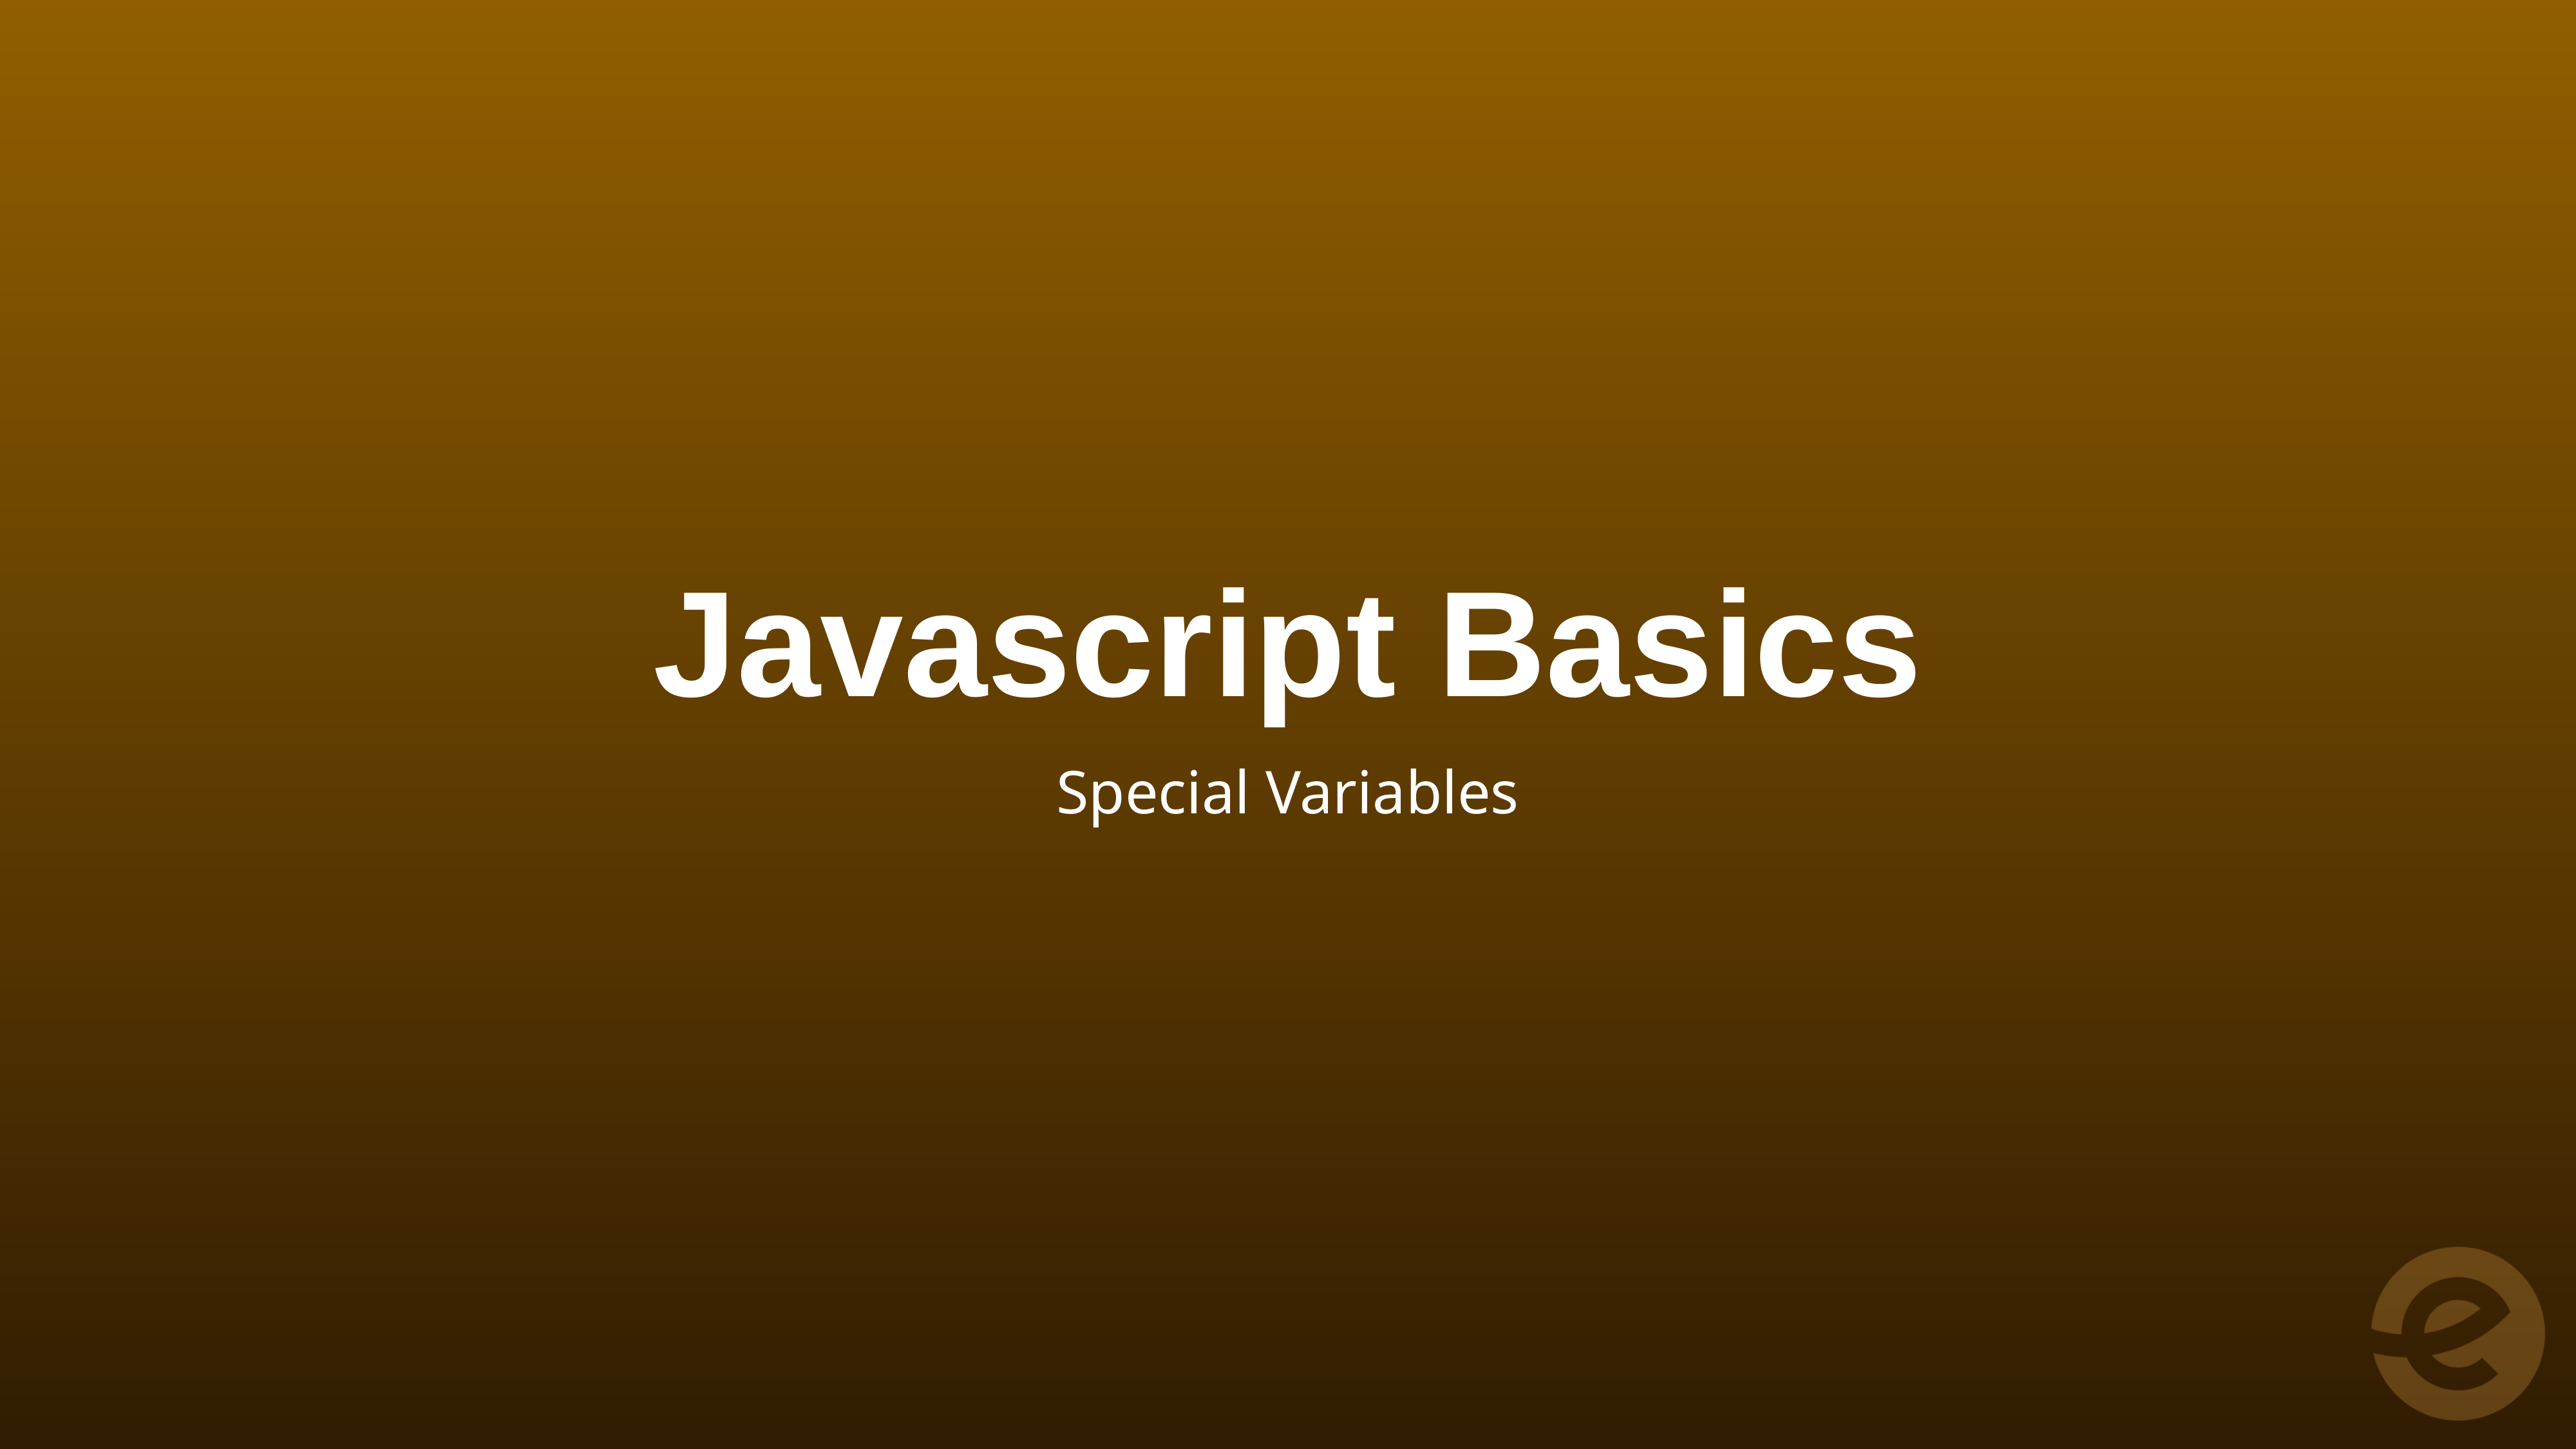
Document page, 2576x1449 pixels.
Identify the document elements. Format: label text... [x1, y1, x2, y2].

title Javascript Basics [510, 243, 2066, 735]
picture [2371, 1247, 2546, 1421]
subtitle Special Variables [510, 746, 2066, 916]
